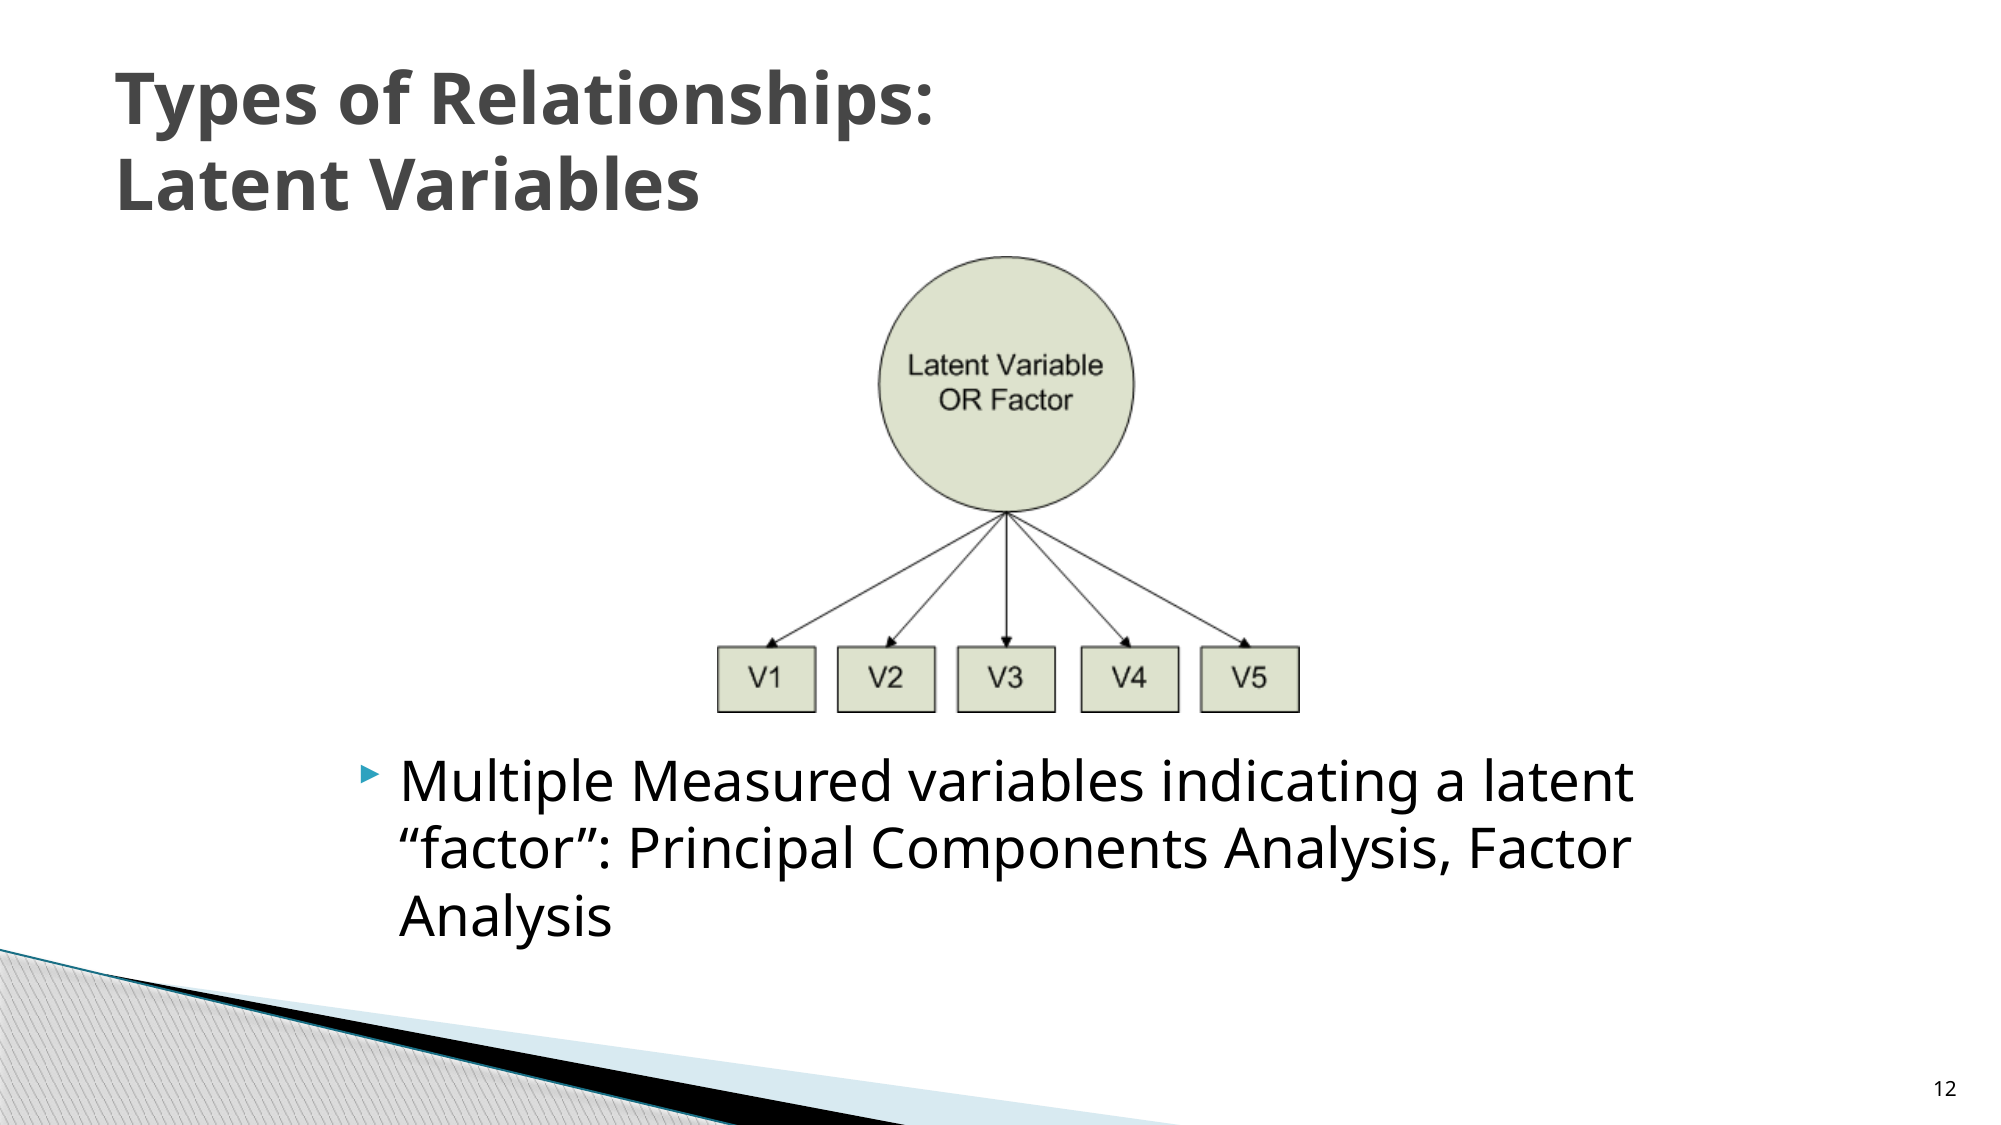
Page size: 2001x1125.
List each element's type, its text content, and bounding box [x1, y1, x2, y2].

title Types of Relationships: Latent Variables [99, 45, 1900, 233]
slide_number 12 [1891, 1051, 1972, 1112]
list Multiple Measured variables indicating a latent “factor”: Principal Components Analysis, Factor Analysis [324, 737, 1675, 1063]
picture [716, 255, 1301, 713]
